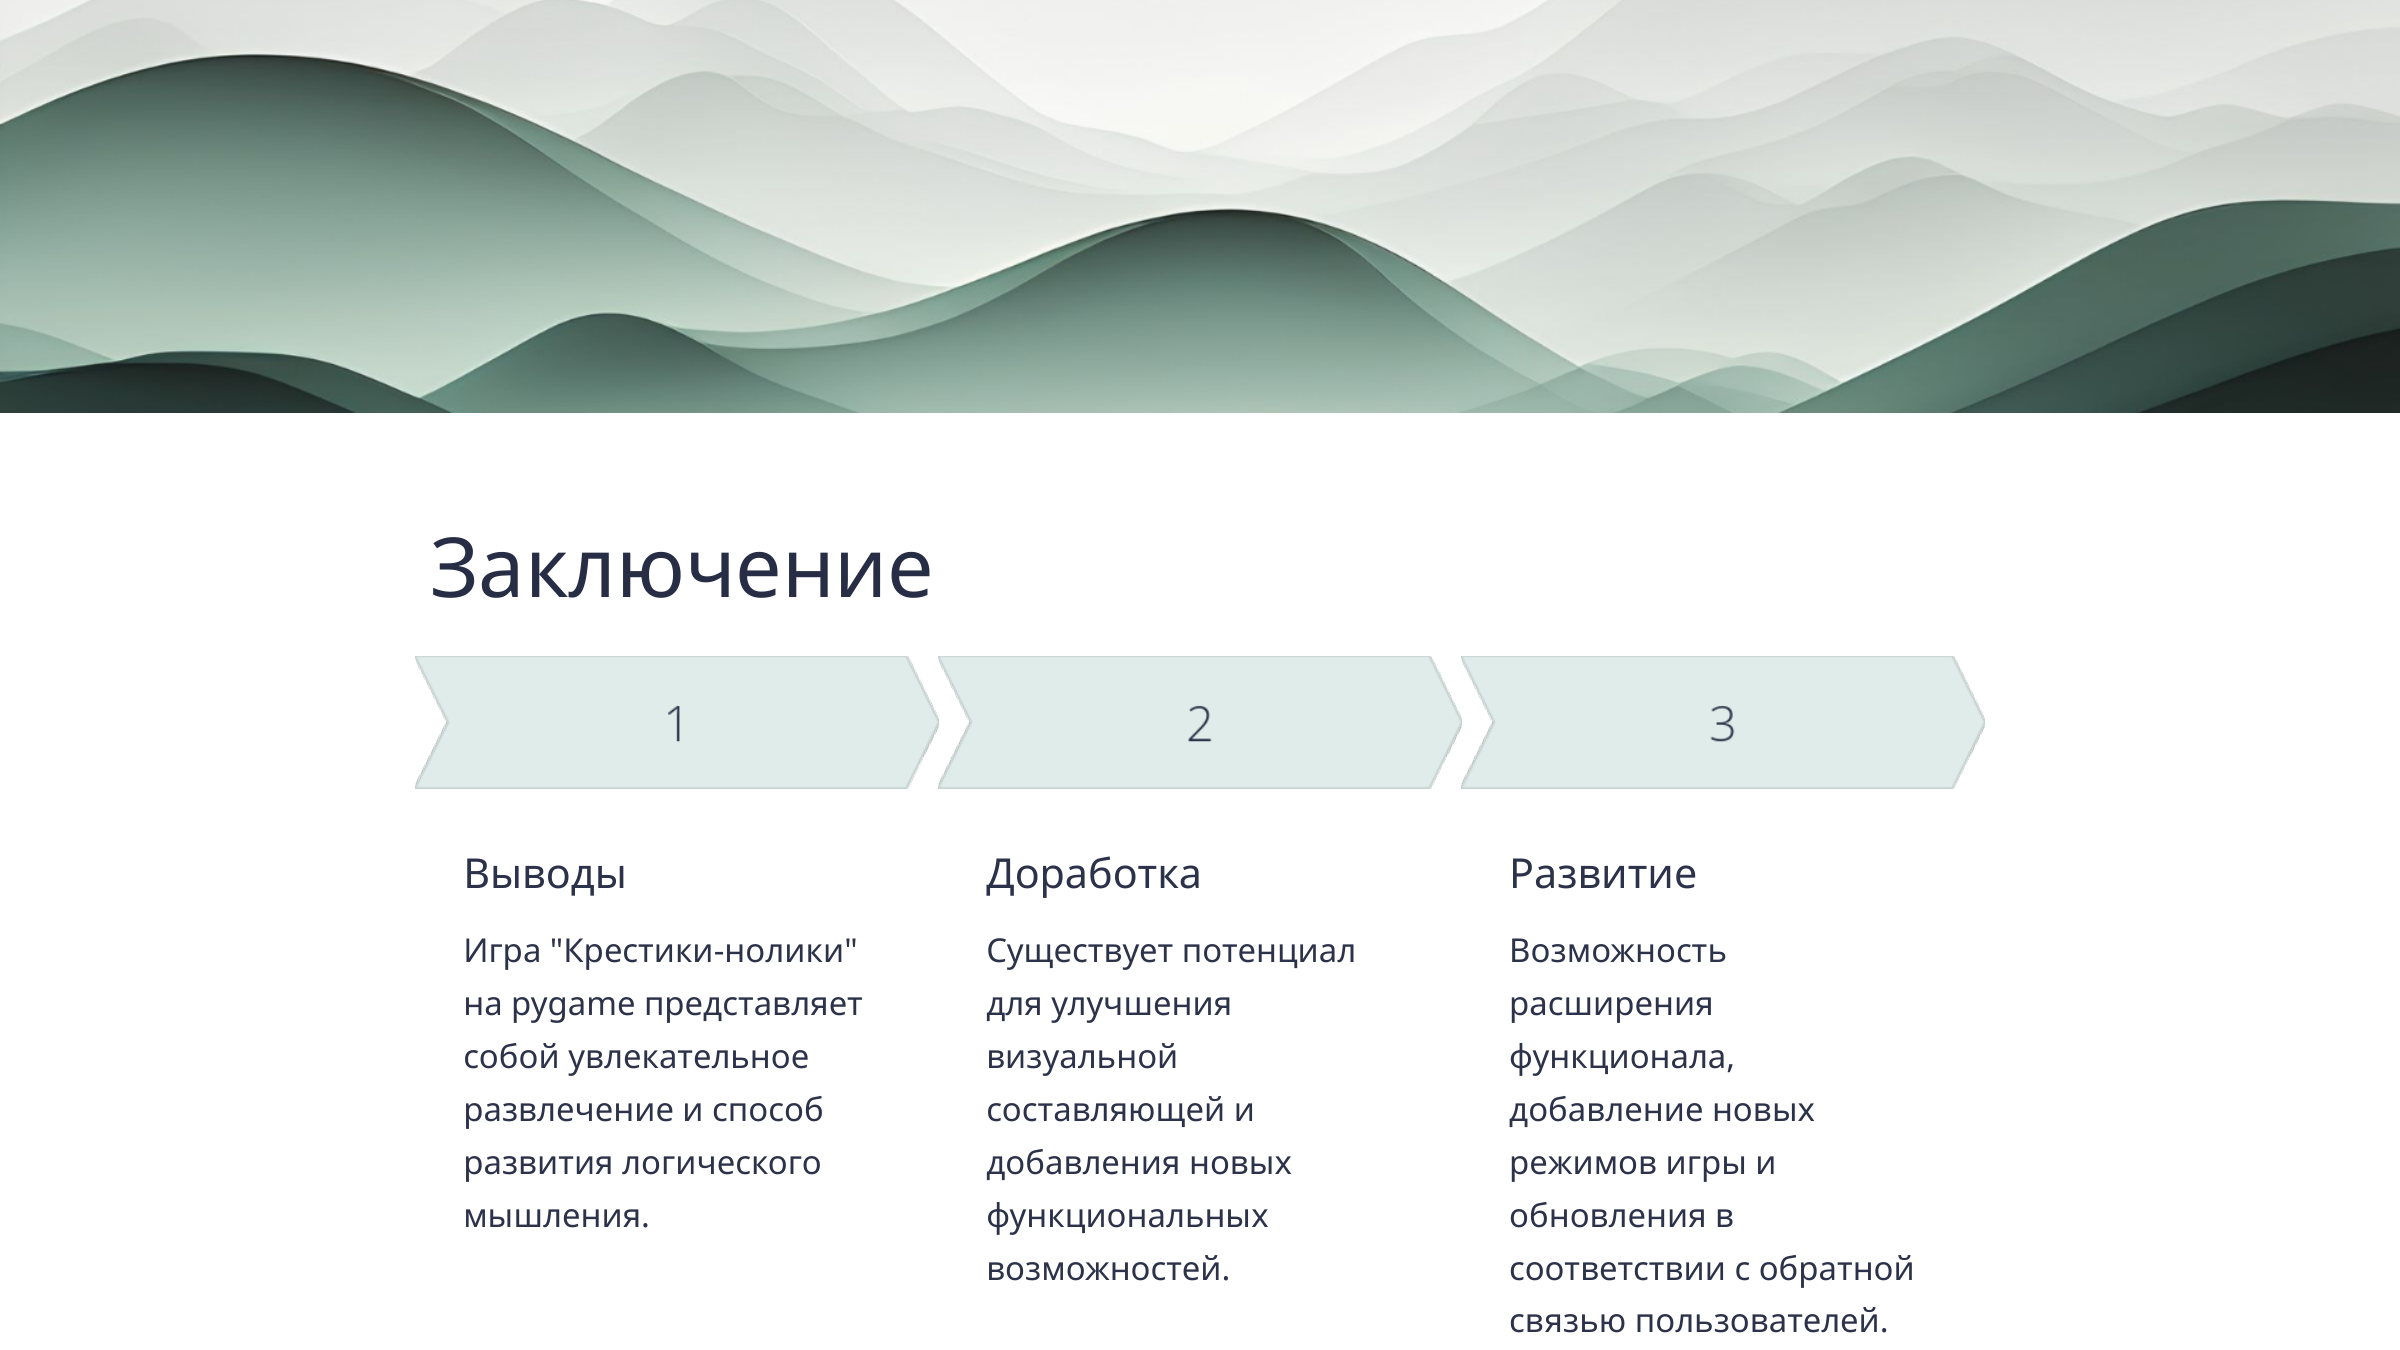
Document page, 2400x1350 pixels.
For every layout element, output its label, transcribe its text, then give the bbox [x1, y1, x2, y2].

picture [0, 0, 2400, 413]
text_box Игра "Крестики-нолики" на pygame представляет собой увлекательное развлечение и способ развития логического мышления. [448, 909, 906, 1227]
text_box Заключение [415, 503, 1076, 607]
text_box Развитие [1494, 837, 1825, 890]
text_box Выводы [448, 837, 779, 890]
text_box Существует потенциал для улучшения визуальной составляющей и добавления новых функциональных возможностей. [971, 909, 1429, 1227]
text_box Возможность расширения функционала, добавление новых режимов игры и обновления в соответствии с обратной связью пользователей. [1494, 909, 1952, 1227]
text_box Доработка [971, 837, 1302, 890]
text_box [0, 413, 2400, 1350]
picture [415, 656, 1985, 789]
